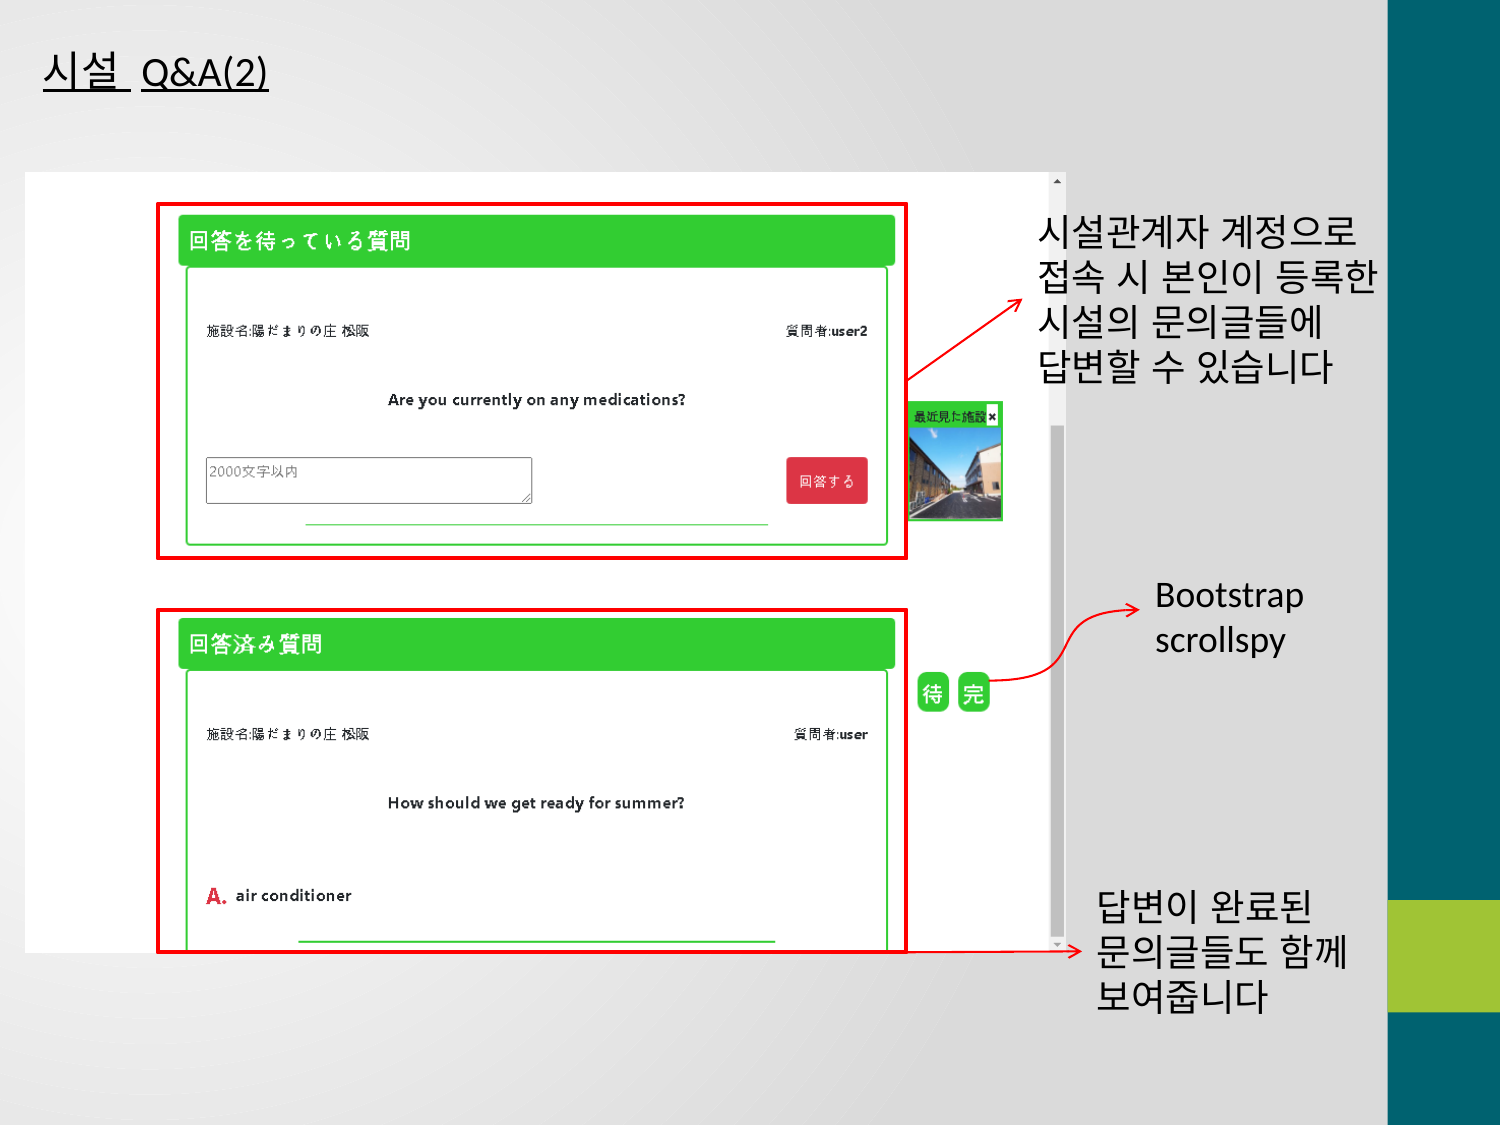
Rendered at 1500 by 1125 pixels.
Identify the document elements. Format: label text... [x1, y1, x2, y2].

text_box 시설 Q&A(2) [27, 37, 284, 102]
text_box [905, 299, 1011, 382]
picture [24, 172, 1067, 953]
text_box 답변이 완료된 문의글들도 함께 보여줍니다 [1082, 876, 1364, 1027]
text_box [988, 609, 1141, 682]
text_box 시설관계자 계정으로 접속 시 본인이 등록한 시설의 문의글들에 답변할 수 있습니다 [1077, 201, 1395, 396]
text_box Bootstrap scrollspy [1140, 562, 1320, 668]
